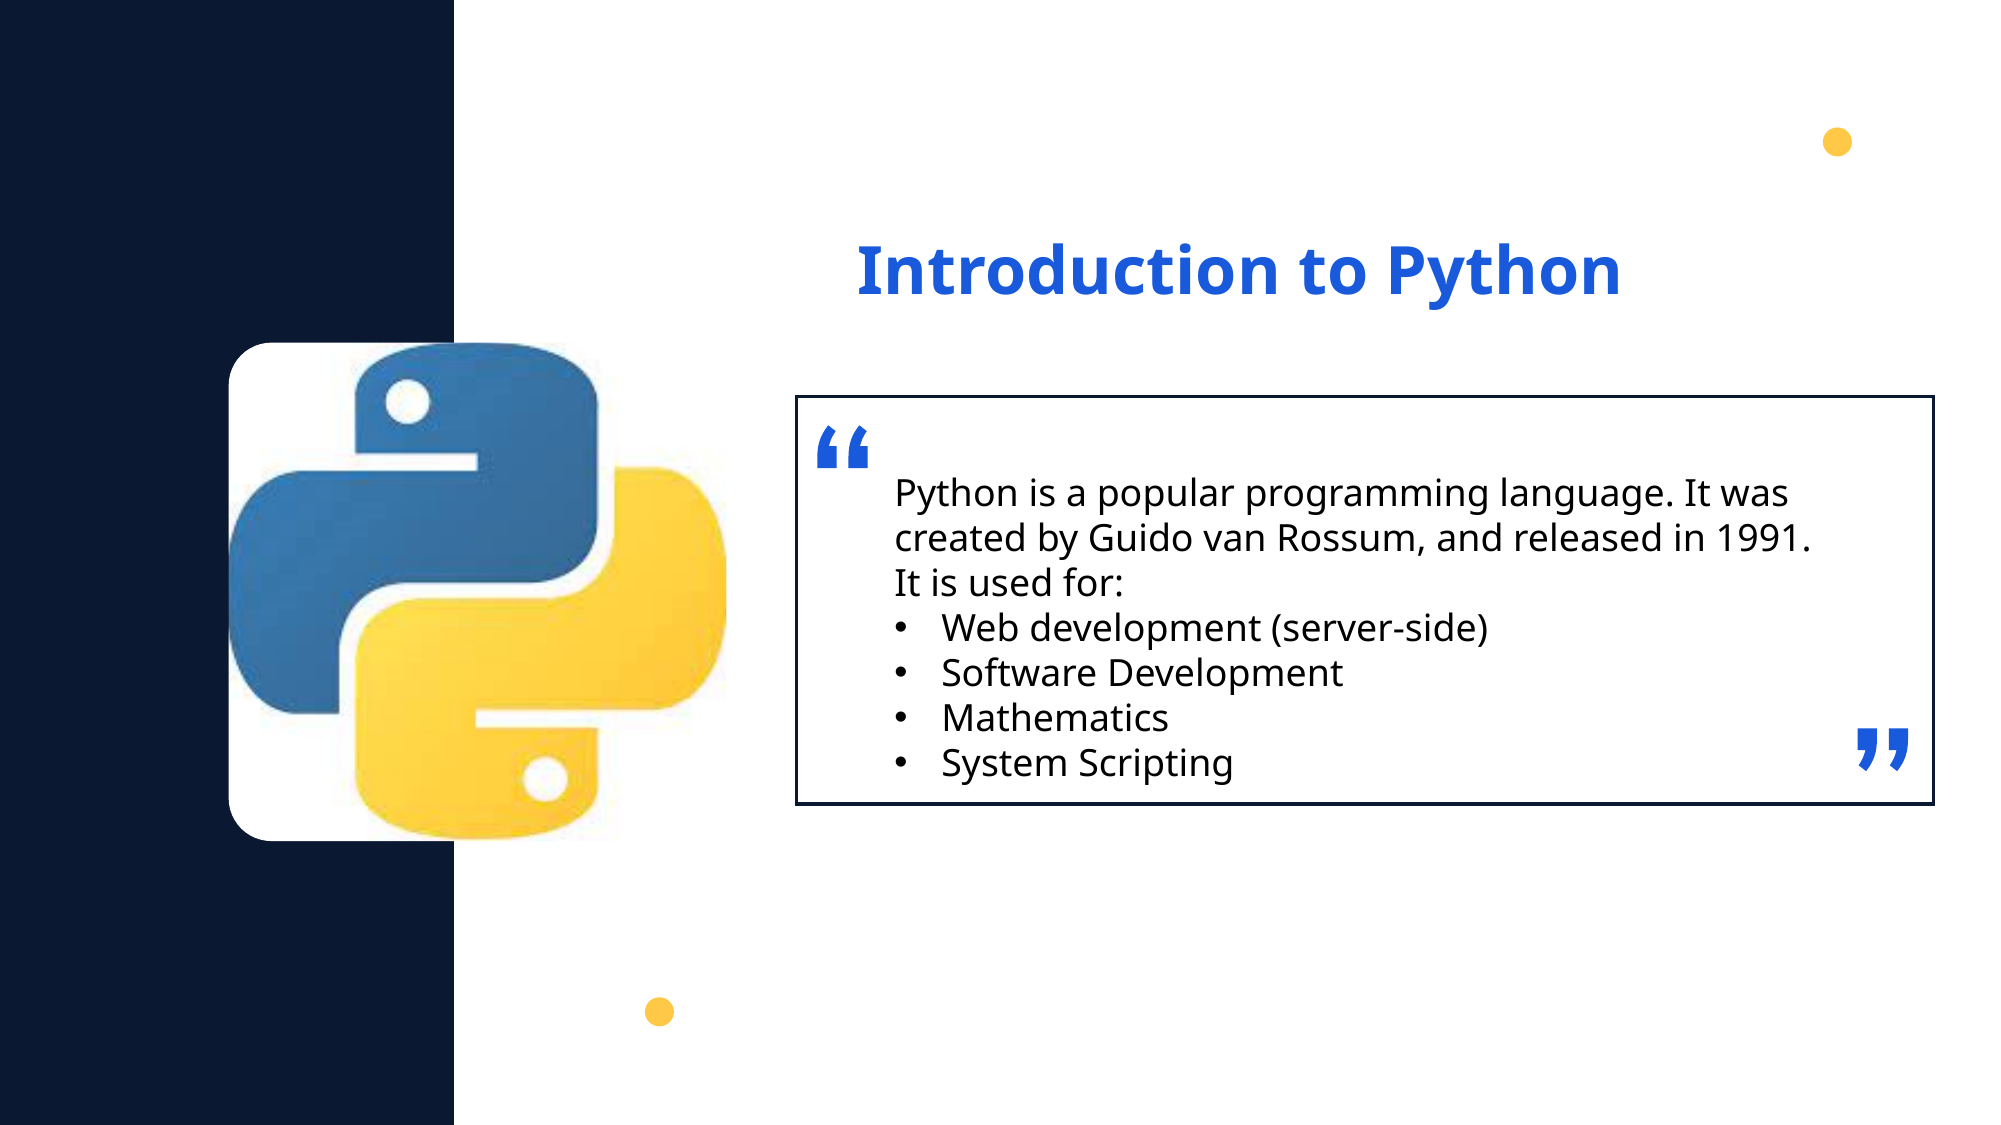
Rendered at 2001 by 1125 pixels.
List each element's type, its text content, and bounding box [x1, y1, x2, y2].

picture [228, 342, 727, 842]
text_box [848, 425, 868, 469]
text_box [817, 425, 837, 469]
text_box Introduction to Python [842, 220, 1639, 316]
text_box [0, 0, 455, 1125]
text_box [1822, 127, 1852, 157]
text_box Python is a popular programming language. It was created by Guido van Rossum, and released in 1991. It is used for: Web development (server-side) Software Development Mathematics System Scripting [879, 461, 1924, 837]
text_box [796, 396, 1934, 805]
text_box [644, 997, 674, 1027]
